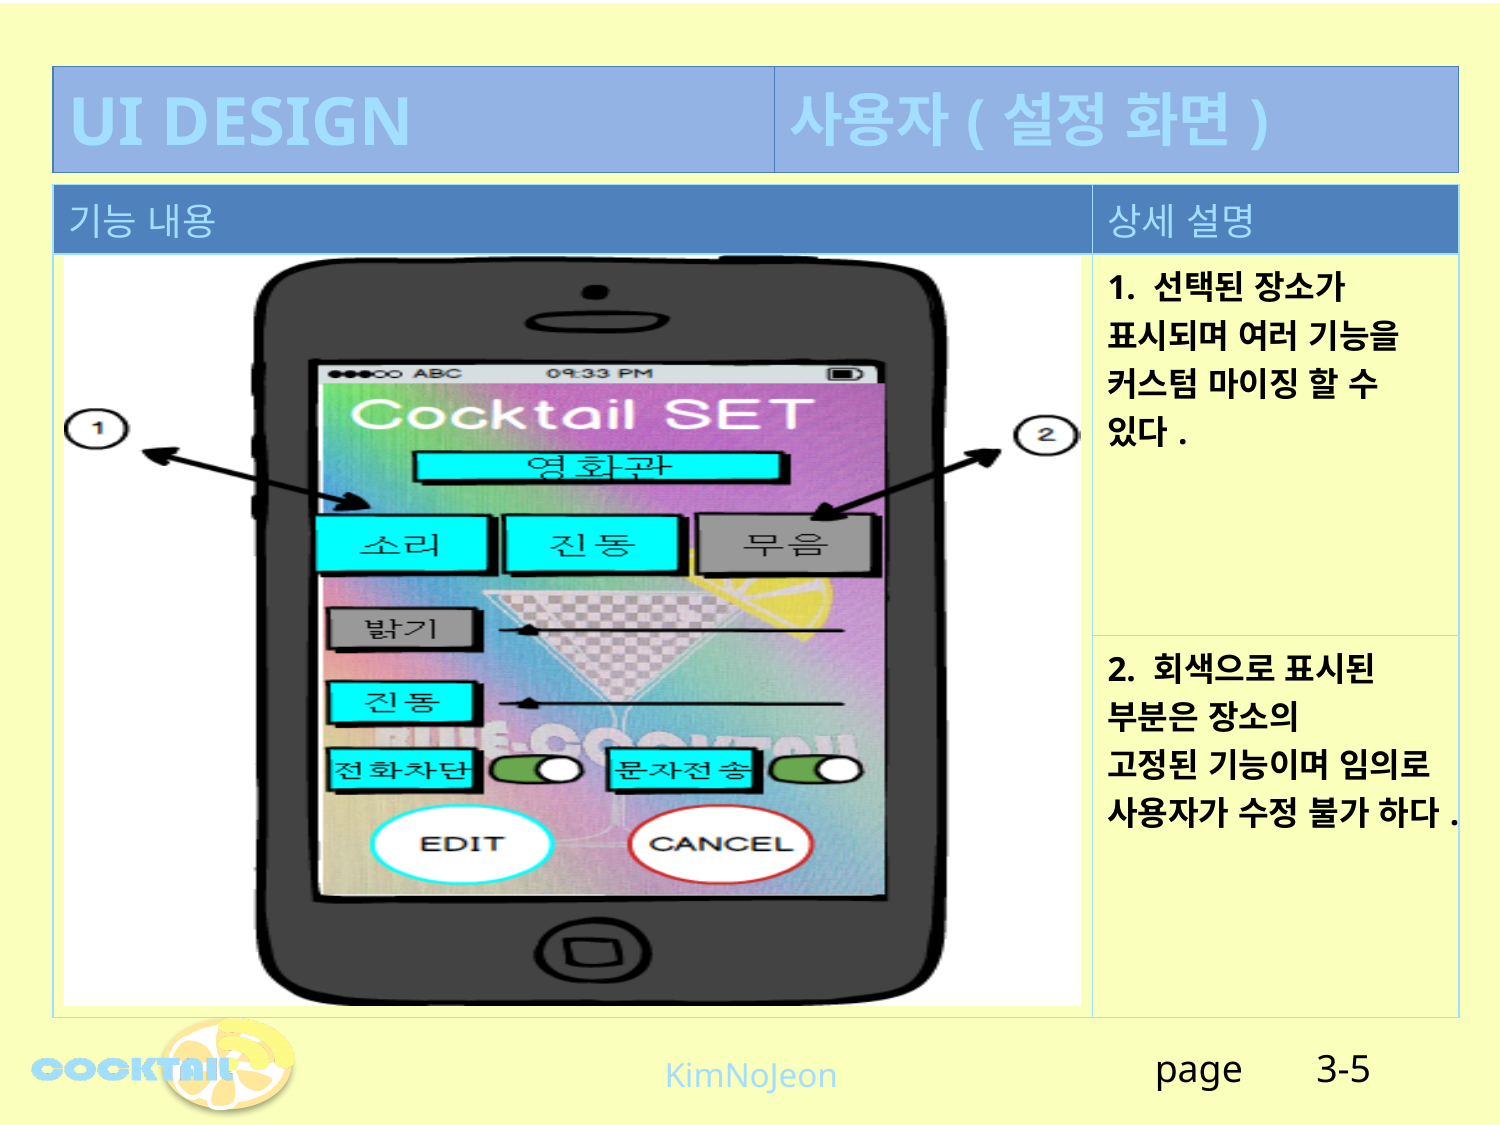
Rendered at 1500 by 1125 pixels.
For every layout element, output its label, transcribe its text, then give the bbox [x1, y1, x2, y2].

table_cell [54, 255, 1092, 1017]
table_header 기능 내용 [54, 185, 1092, 253]
table_header 상세 설명 [1093, 185, 1458, 253]
picture [29, 1018, 325, 1090]
table_cell 2. 회색으로 표시된 부분은 장소의 고정된 기능이며 임의로 사용자가 수정 불가 하다. [1093, 636, 1458, 1017]
table_header 사용자(설정 화면) [775, 67, 1458, 172]
table_header 3-5 [1301, 1035, 1463, 1101]
picture [64, 255, 1081, 1006]
table_header page [1140, 1035, 1301, 1101]
table_cell 1. 선택된 장소가 표시되며 여러 기능을 커스텀 마이징 할 수 있다. [1093, 255, 1458, 635]
table_header UI DESIGN [54, 67, 774, 172]
